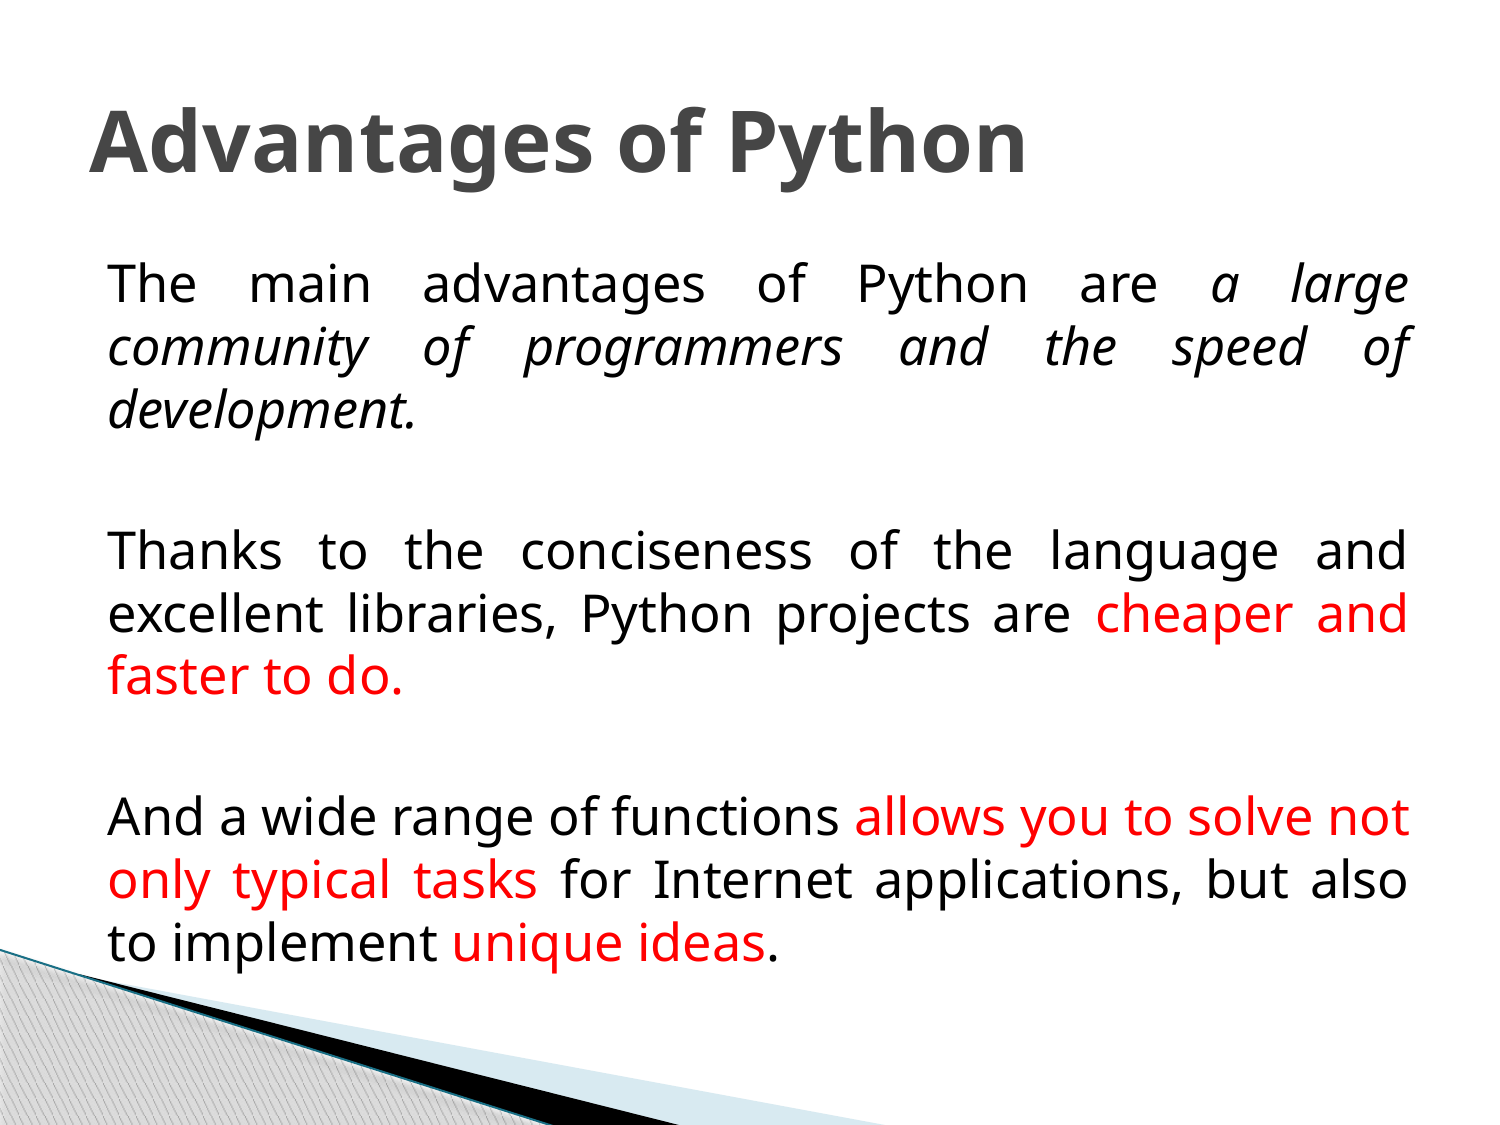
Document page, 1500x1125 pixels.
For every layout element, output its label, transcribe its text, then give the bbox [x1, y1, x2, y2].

list The main advantages of Python are a large community of programmers and the speed of development. Thanks to the conciseness of the language and excellent libraries, Python projects are cheaper and faster to do. And a wide range of functions allows you to solve not only typical tasks for Internet applications, but also to implement unique ideas. [75, 243, 1425, 986]
title Advantages of Python [75, 45, 1425, 233]
